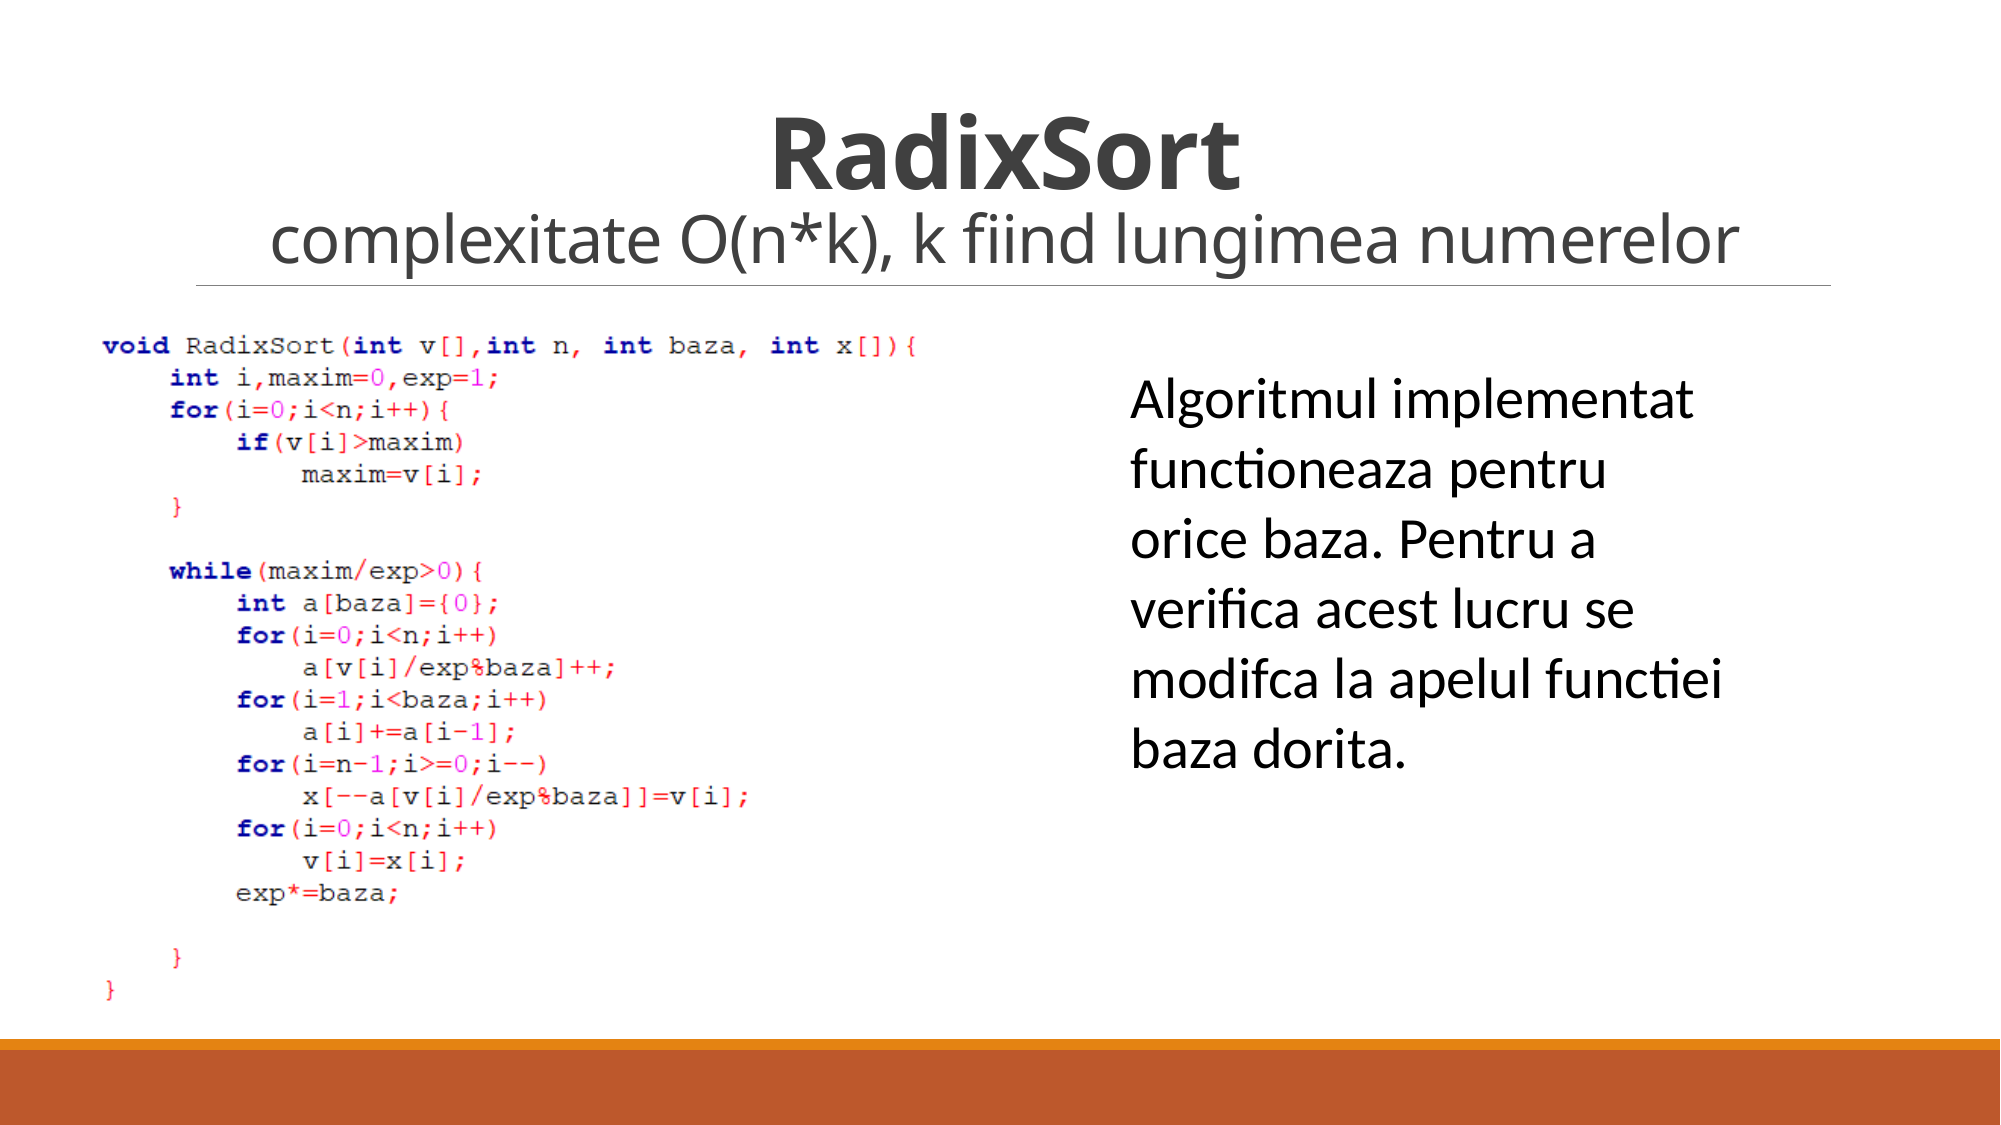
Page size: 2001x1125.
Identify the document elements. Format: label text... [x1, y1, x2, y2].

text_box Algoritmul implementat functioneaza pentru orice baza. Pentru a verifica acest lucru se modifca la apelul functiei baza dorita. [1116, 352, 1749, 788]
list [101, 322, 947, 1014]
title RadixSort complexitate O(n*k), k fiind lungimea numerelor [180, 47, 1830, 285]
